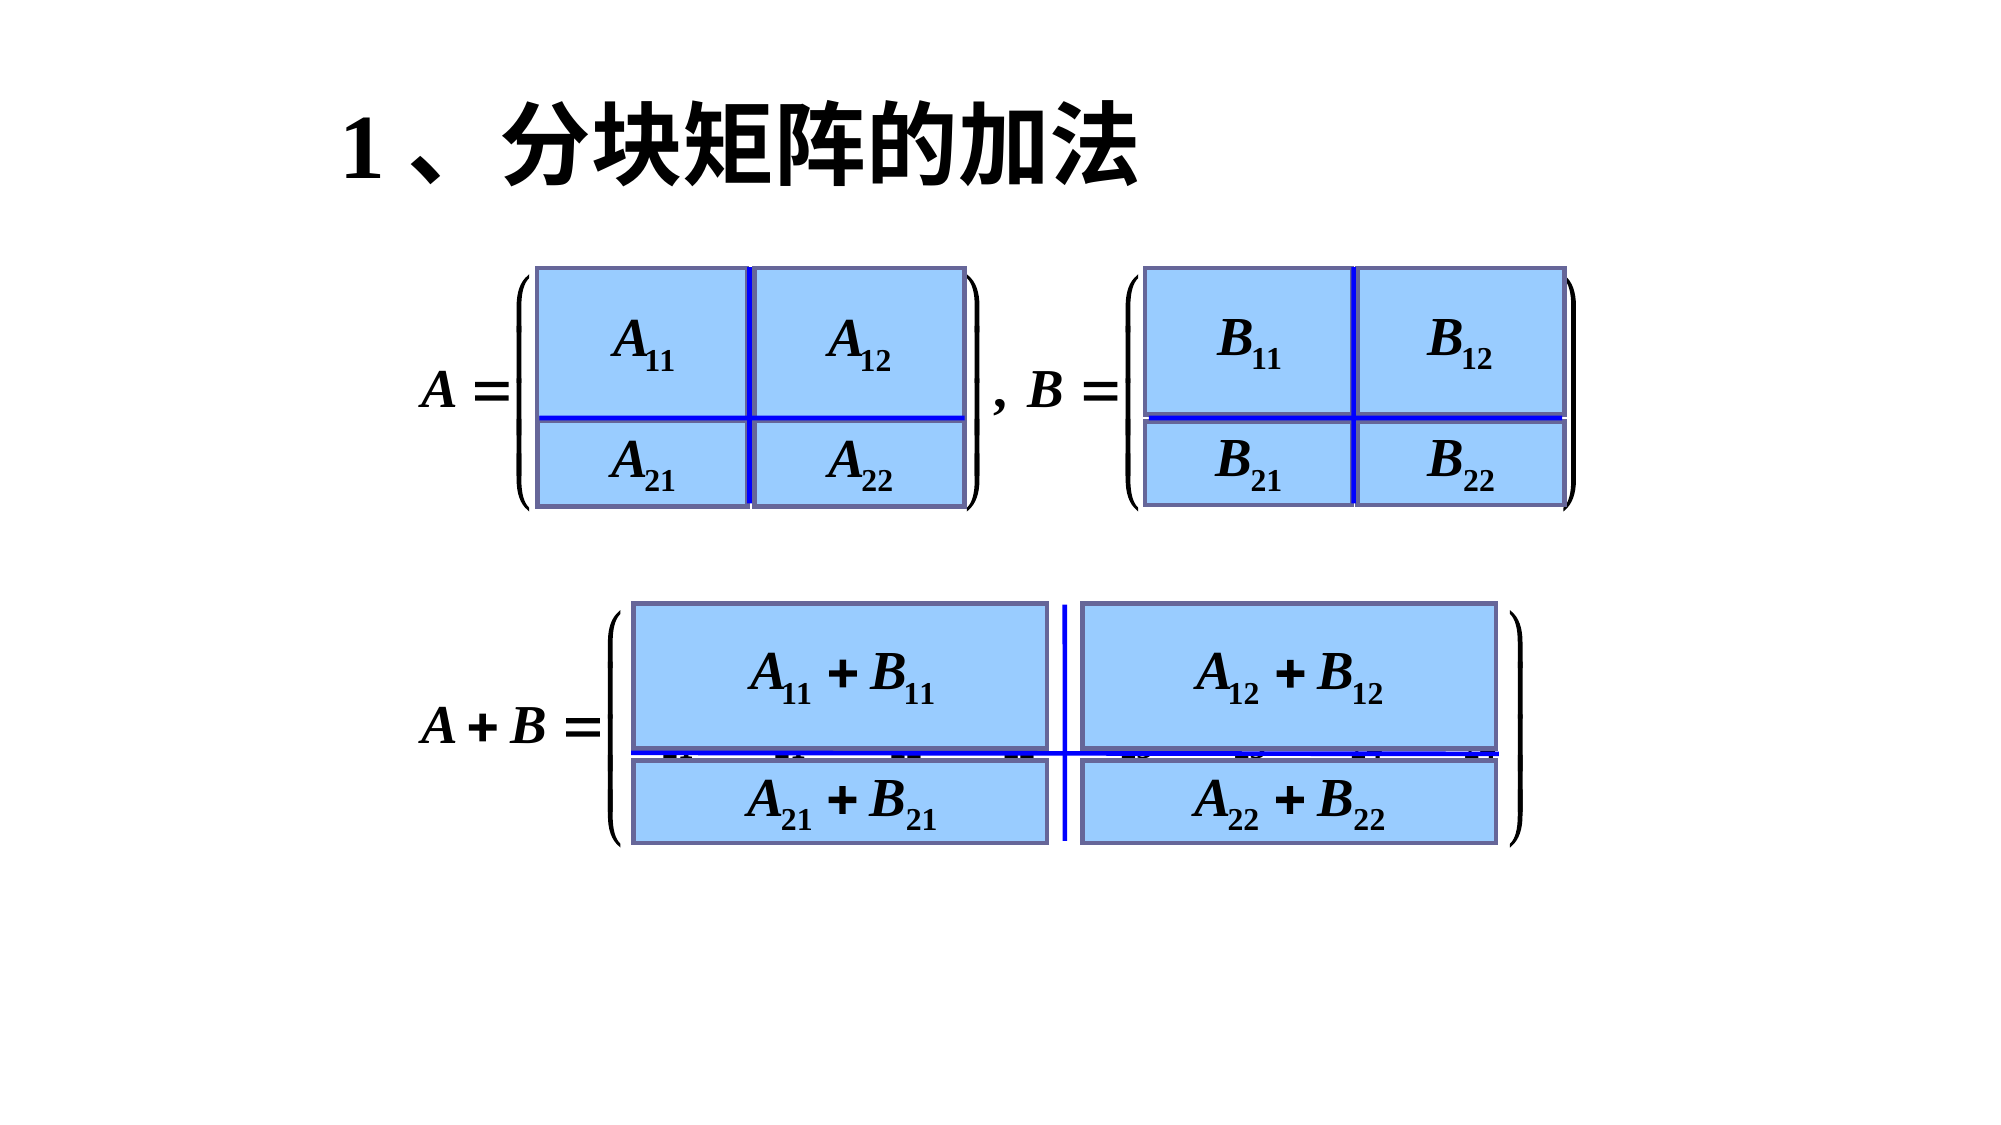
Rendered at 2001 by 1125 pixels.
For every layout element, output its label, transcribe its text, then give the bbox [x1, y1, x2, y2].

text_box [737, 634, 944, 718]
title 1、分块矩阵的加法 [324, 29, 1675, 255]
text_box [1417, 299, 1505, 383]
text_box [1183, 634, 1395, 718]
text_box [1204, 421, 1293, 505]
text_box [600, 301, 684, 385]
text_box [815, 301, 904, 385]
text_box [409, 601, 1537, 858]
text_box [1206, 299, 1290, 383]
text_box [734, 760, 947, 844]
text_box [598, 421, 686, 505]
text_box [815, 421, 904, 505]
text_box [409, 265, 1592, 523]
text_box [1417, 421, 1505, 505]
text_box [1181, 760, 1398, 844]
